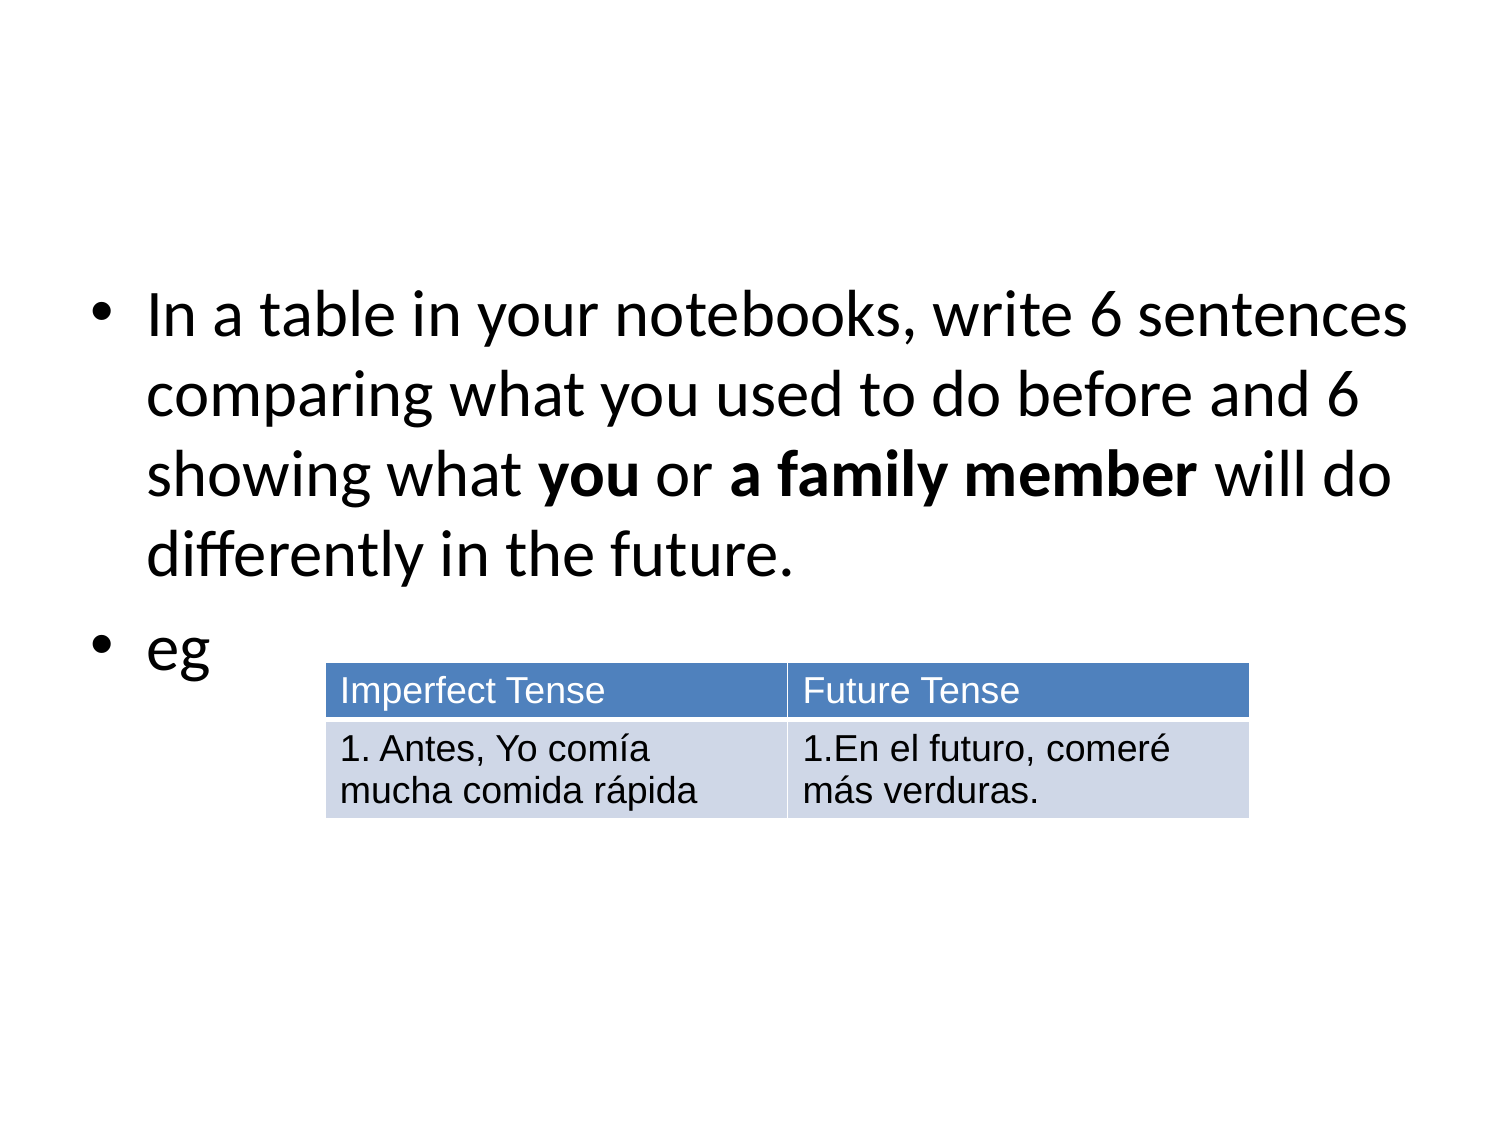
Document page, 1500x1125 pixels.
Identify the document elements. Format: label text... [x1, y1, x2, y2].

table_cell 1.En el futuro, comeré más verduras. [788, 722, 1249, 818]
table_header Future Tense [788, 663, 1249, 717]
table_header Imperfect Tense [326, 663, 787, 717]
list In a table in your notebooks, write 6 sentences comparing what you used to do before and 6 showing what you or a family member will do differently in the future. eg [75, 262, 1425, 1005]
table_cell 1. Antes, Yo comía mucha comida rápida [326, 722, 787, 818]
